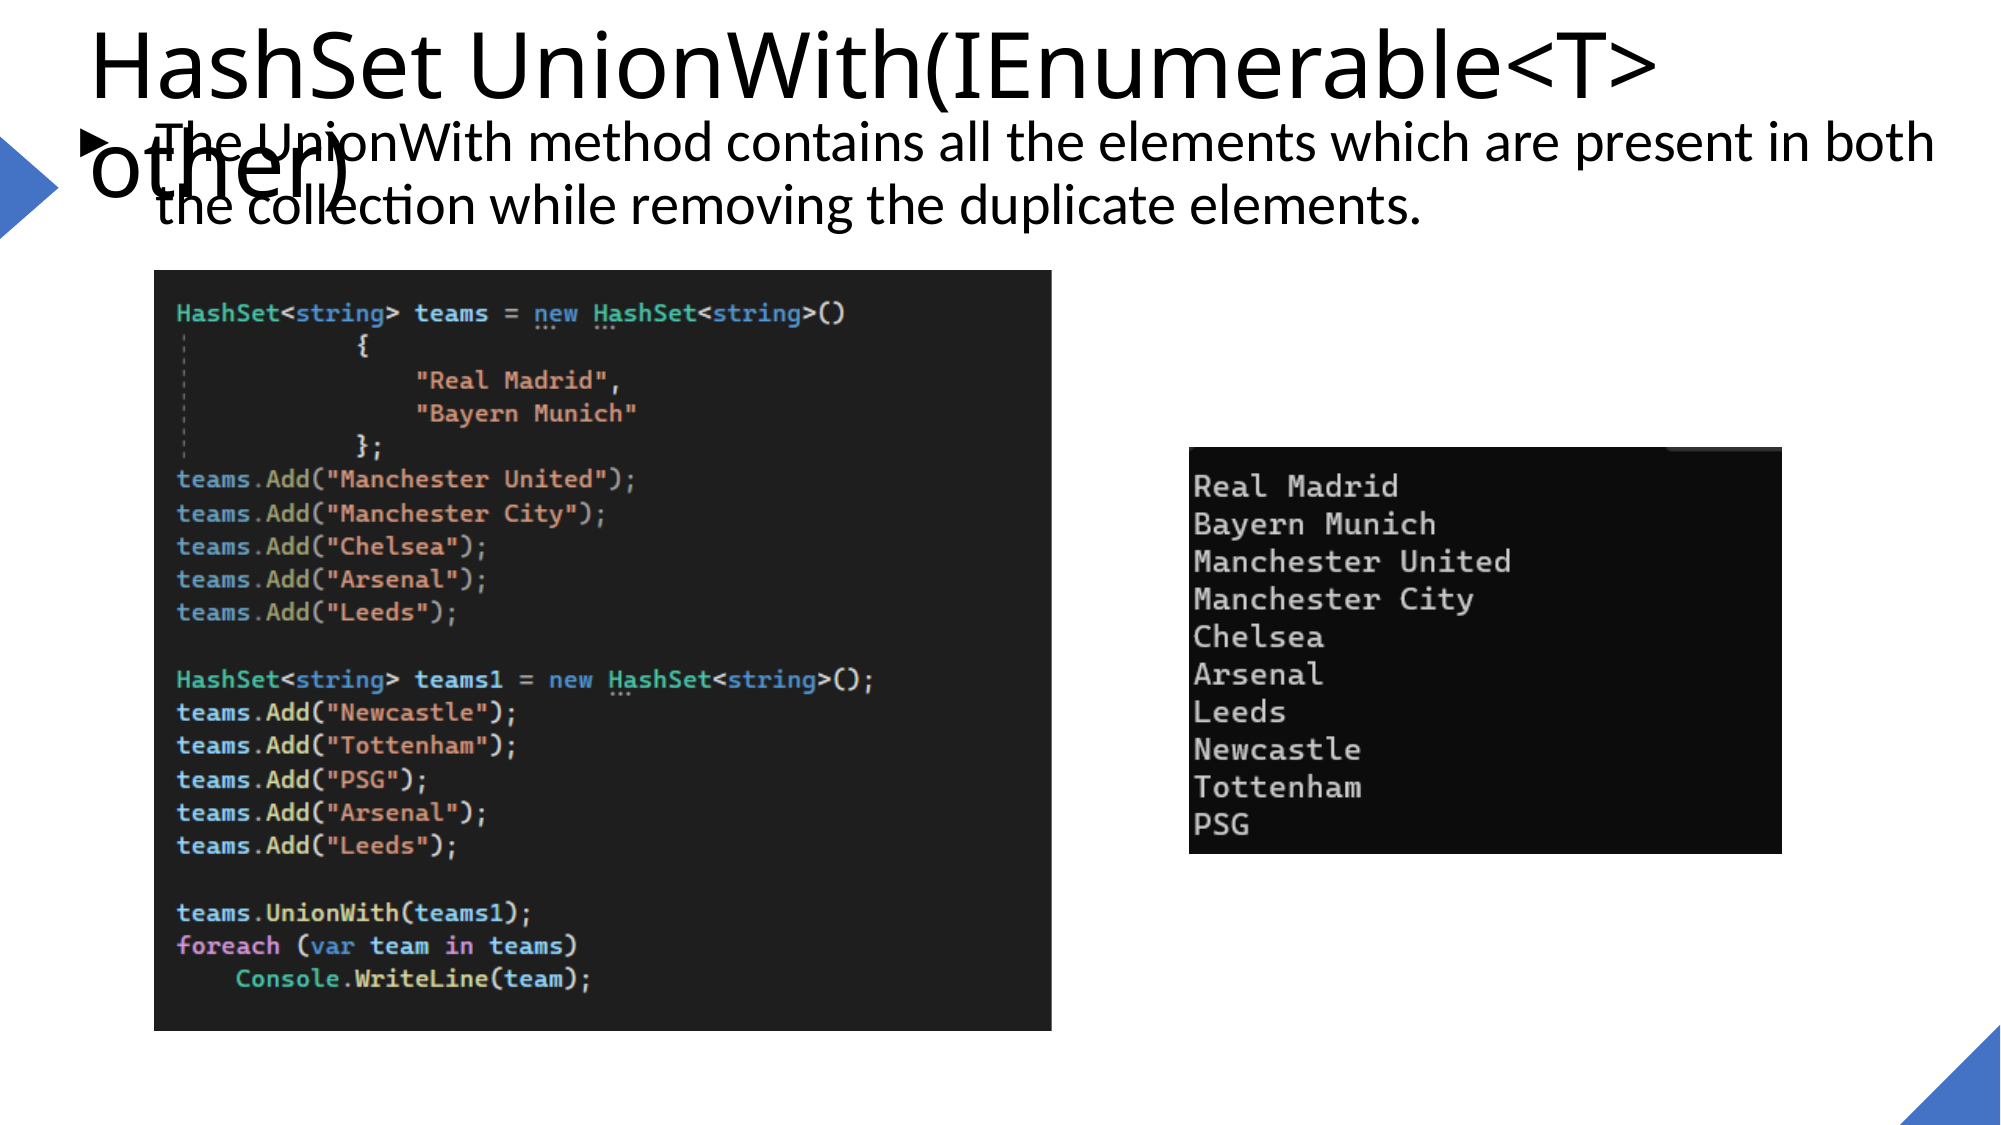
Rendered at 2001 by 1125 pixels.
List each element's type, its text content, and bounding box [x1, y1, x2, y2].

list The UnionWith method contains all the elements which are present in both the collection while removing the duplicate elements. [55, 110, 1944, 1106]
title HashSet UnionWith(IEnumerable<T> other) [88, 19, 1839, 110]
picture [154, 270, 1052, 1031]
picture [1189, 447, 1782, 854]
